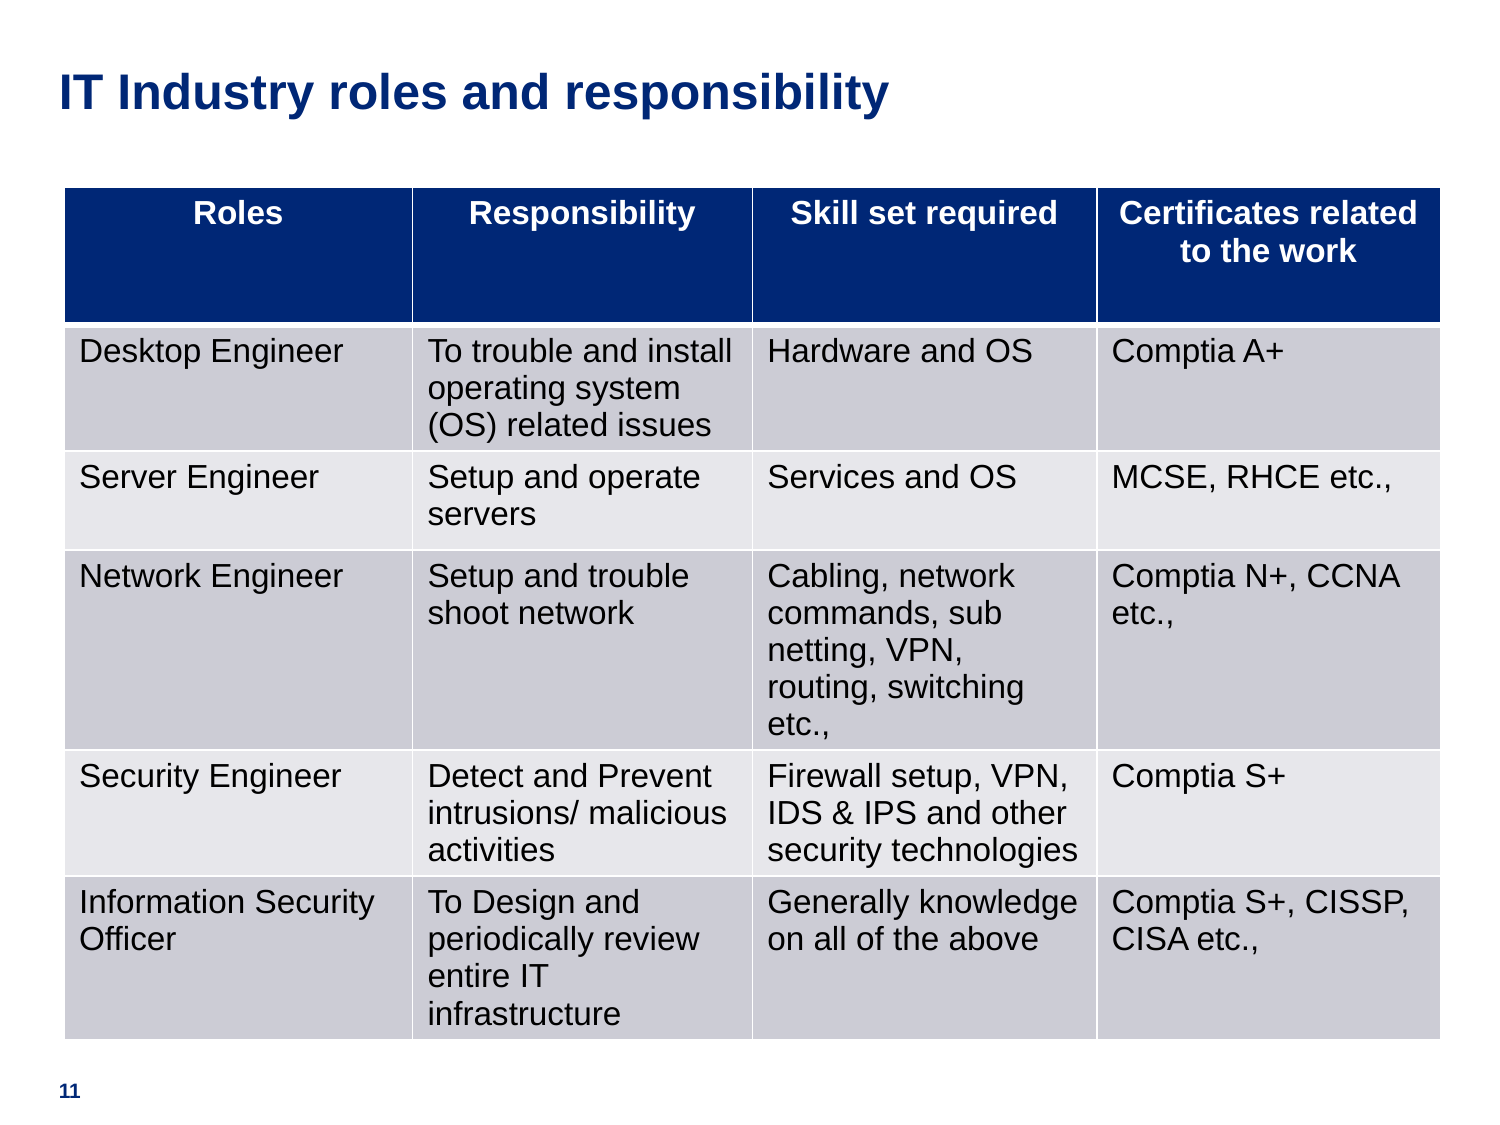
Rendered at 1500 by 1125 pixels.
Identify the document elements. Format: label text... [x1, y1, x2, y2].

table_cell MCSE, RHCE etc., [1098, 452, 1440, 549]
table_cell Network Engineer [65, 551, 412, 749]
table_cell Server Engineer [65, 452, 412, 549]
slide_number 11 [59, 1077, 119, 1098]
table_cell Comptia S+, CISSP, CISA etc., [1098, 877, 1440, 1039]
table_cell To trouble and install operating system (OS) related issues [413, 328, 752, 450]
table_cell Information Security Officer [65, 877, 412, 1039]
table_cell Setup and operate servers [413, 452, 752, 549]
table_cell Firewall setup, VPN, IDS & IPS and other security technologies [753, 751, 1096, 875]
table_cell Comptia S+ [1098, 751, 1440, 875]
table_cell Comptia A+ [1098, 328, 1440, 450]
table_cell Generally knowledge on all of the above [753, 877, 1096, 1039]
title IT Industry roles and responsibility [59, 59, 1441, 163]
table_cell Security Engineer [65, 751, 412, 875]
table_header Skill set required [753, 188, 1096, 322]
table_cell Desktop Engineer [65, 328, 412, 450]
table_cell To Design and periodically review entire IT infrastructure [413, 877, 752, 1039]
table_header Responsibility [413, 188, 752, 322]
table_cell Detect and Prevent intrusions/ malicious activities [413, 751, 752, 875]
table_cell Services and OS [753, 452, 1096, 549]
table_header Certificates related to the work [1098, 188, 1440, 322]
table_header Roles [65, 188, 412, 322]
table_cell Cabling, network commands, sub netting, VPN, routing, switching etc., [753, 551, 1096, 749]
table_cell Hardware and OS [753, 328, 1096, 450]
table_cell Setup and trouble shoot network [413, 551, 752, 749]
table_cell Comptia N+, CCNA etc., [1098, 551, 1440, 749]
